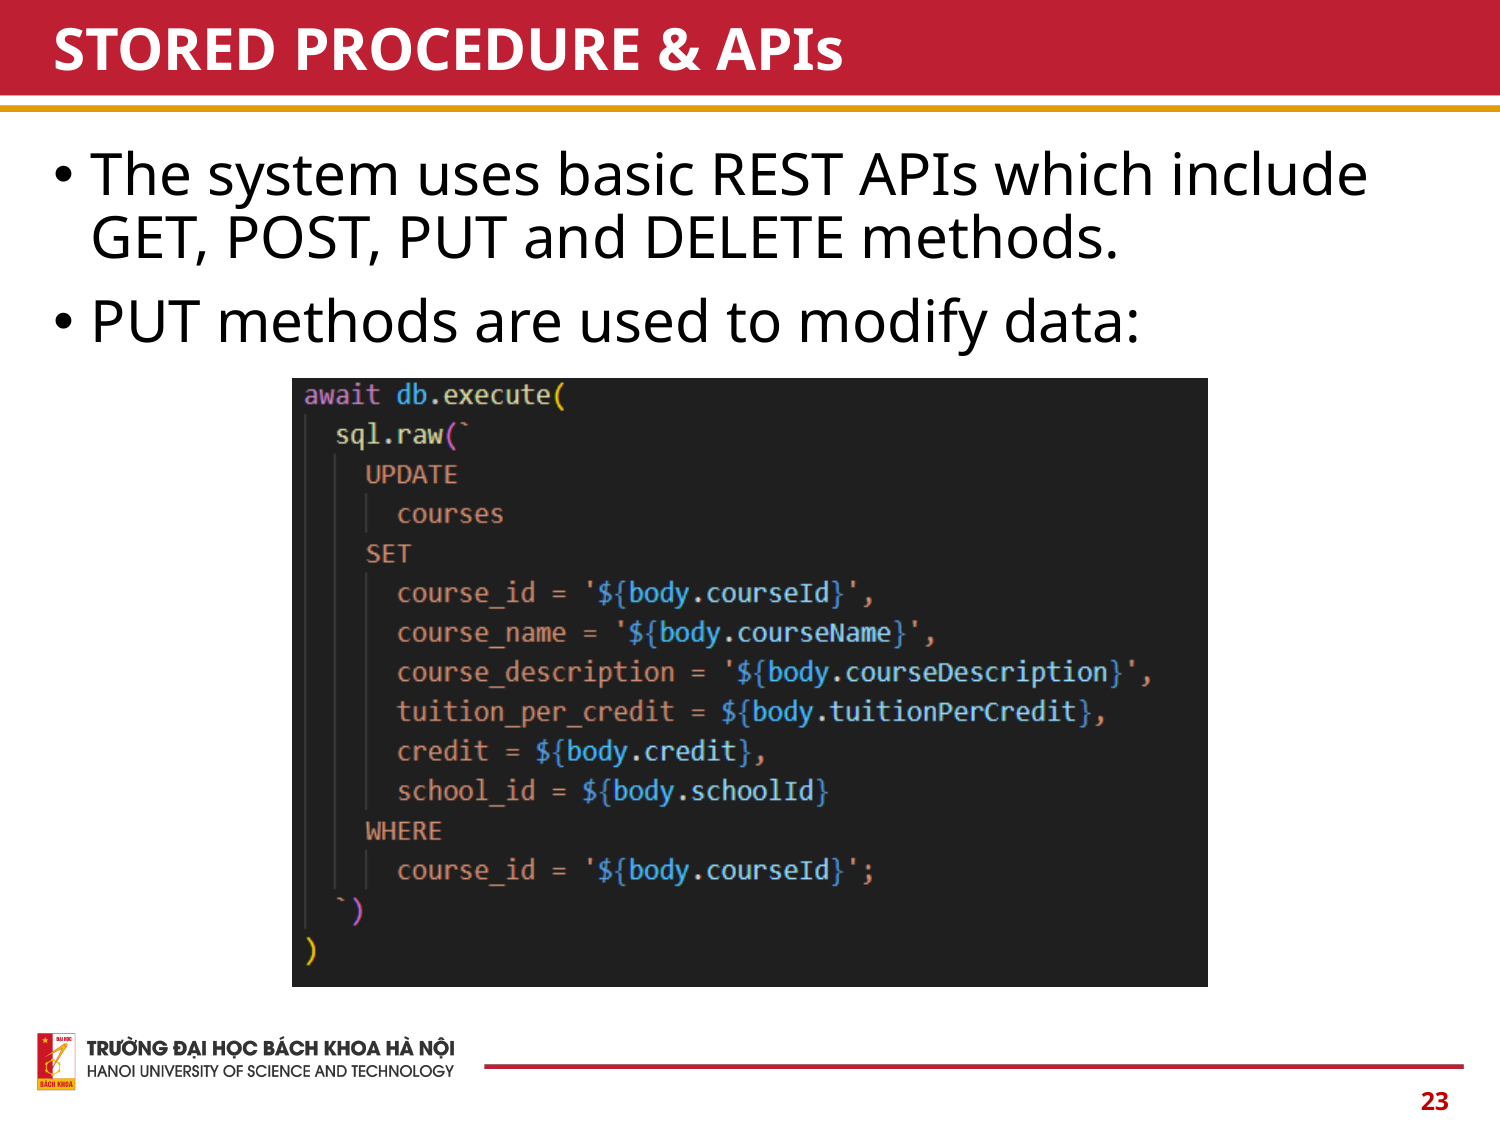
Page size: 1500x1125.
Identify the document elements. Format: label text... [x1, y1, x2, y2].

picture [0, 0, 1500, 1125]
slide_number 23 [1126, 1078, 1464, 1125]
title STORED PROCEDURE & APIs [38, 12, 1462, 87]
list The system uses basic REST APIs which include GET, POST, PUT and DELETE methods. PUT methods are used to modify data: [38, 138, 1462, 1008]
